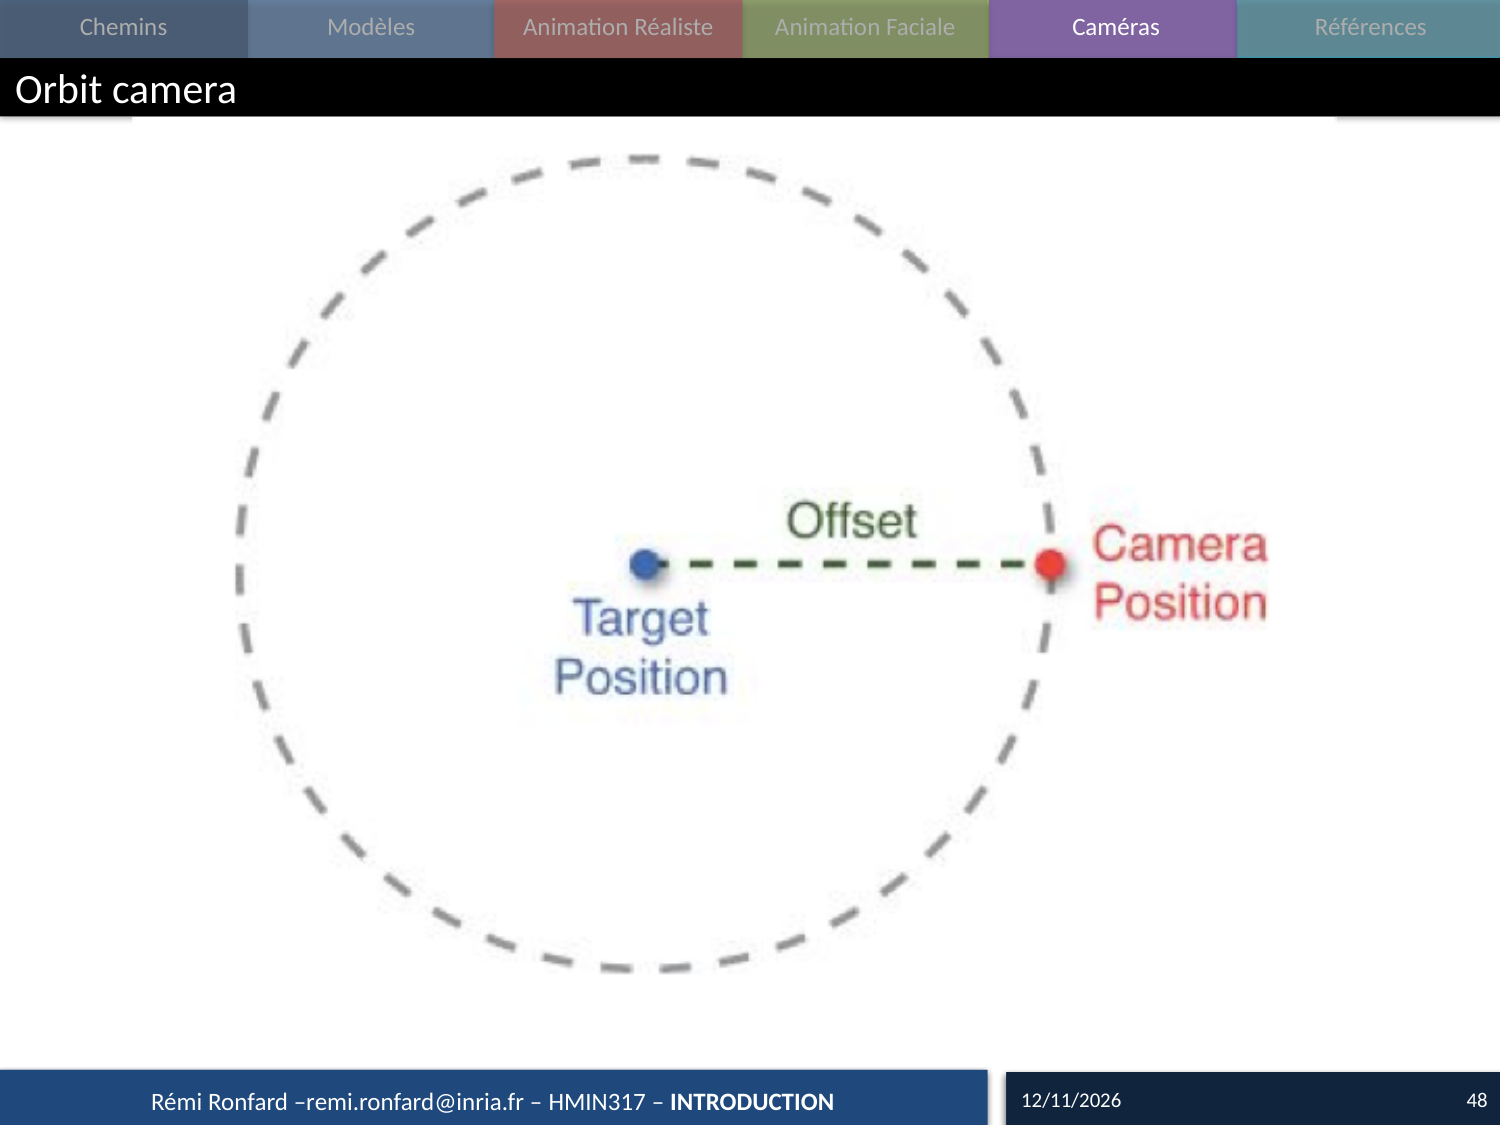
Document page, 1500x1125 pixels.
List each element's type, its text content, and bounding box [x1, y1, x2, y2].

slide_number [1006, 1070, 1153, 1125]
title Orbit camera [0, 58, 1500, 117]
picture [132, 117, 1338, 1033]
footer Rémi Ronfard –remi.ronfard@inria.fr – HMIN317 – INTRODUCTION [0, 1072, 988, 1125]
slide_number 48 [1153, 1071, 1500, 1125]
